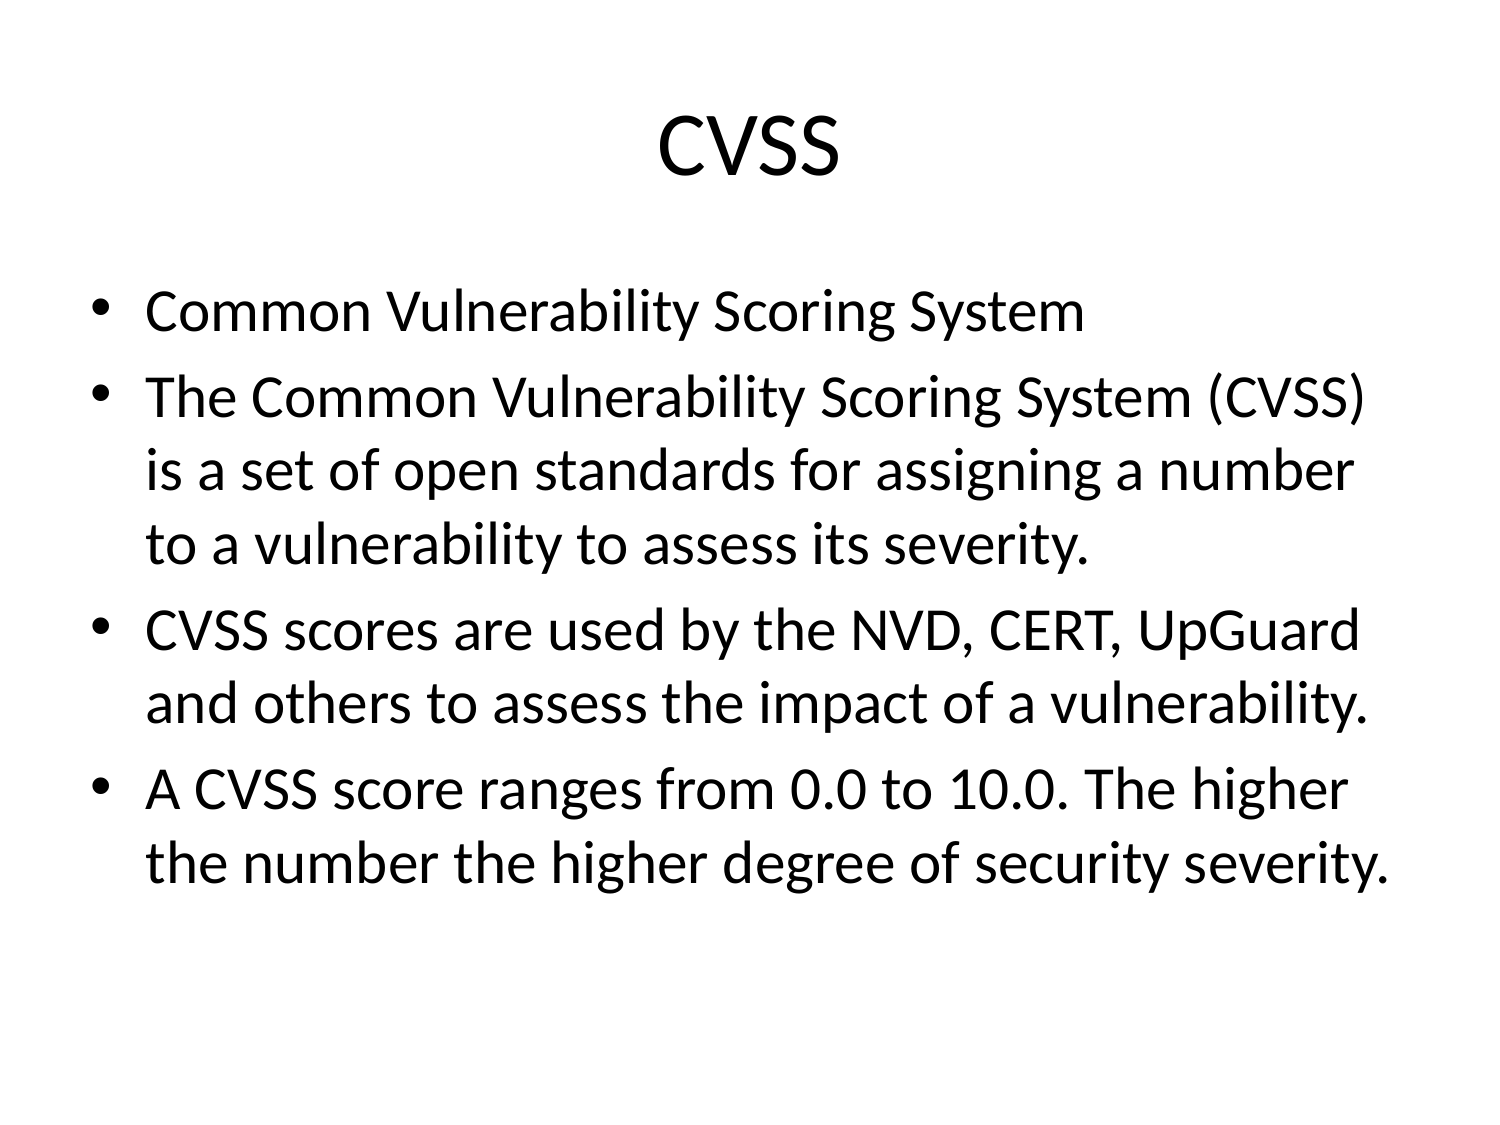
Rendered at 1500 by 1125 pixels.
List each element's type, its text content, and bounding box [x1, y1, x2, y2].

title CVSS [75, 45, 1425, 233]
list Common Vulnerability Scoring System The Common Vulnerability Scoring System (CVSS) is a set of open standards for assigning a number to a vulnerability to assess its severity. CVSS scores are used by the NVD, CERT, UpGuard and others to assess the impact of a vulnerability. A CVSS score ranges from 0.0 to 10.0. The higher the number the higher degree of security severity. [75, 262, 1425, 1005]
